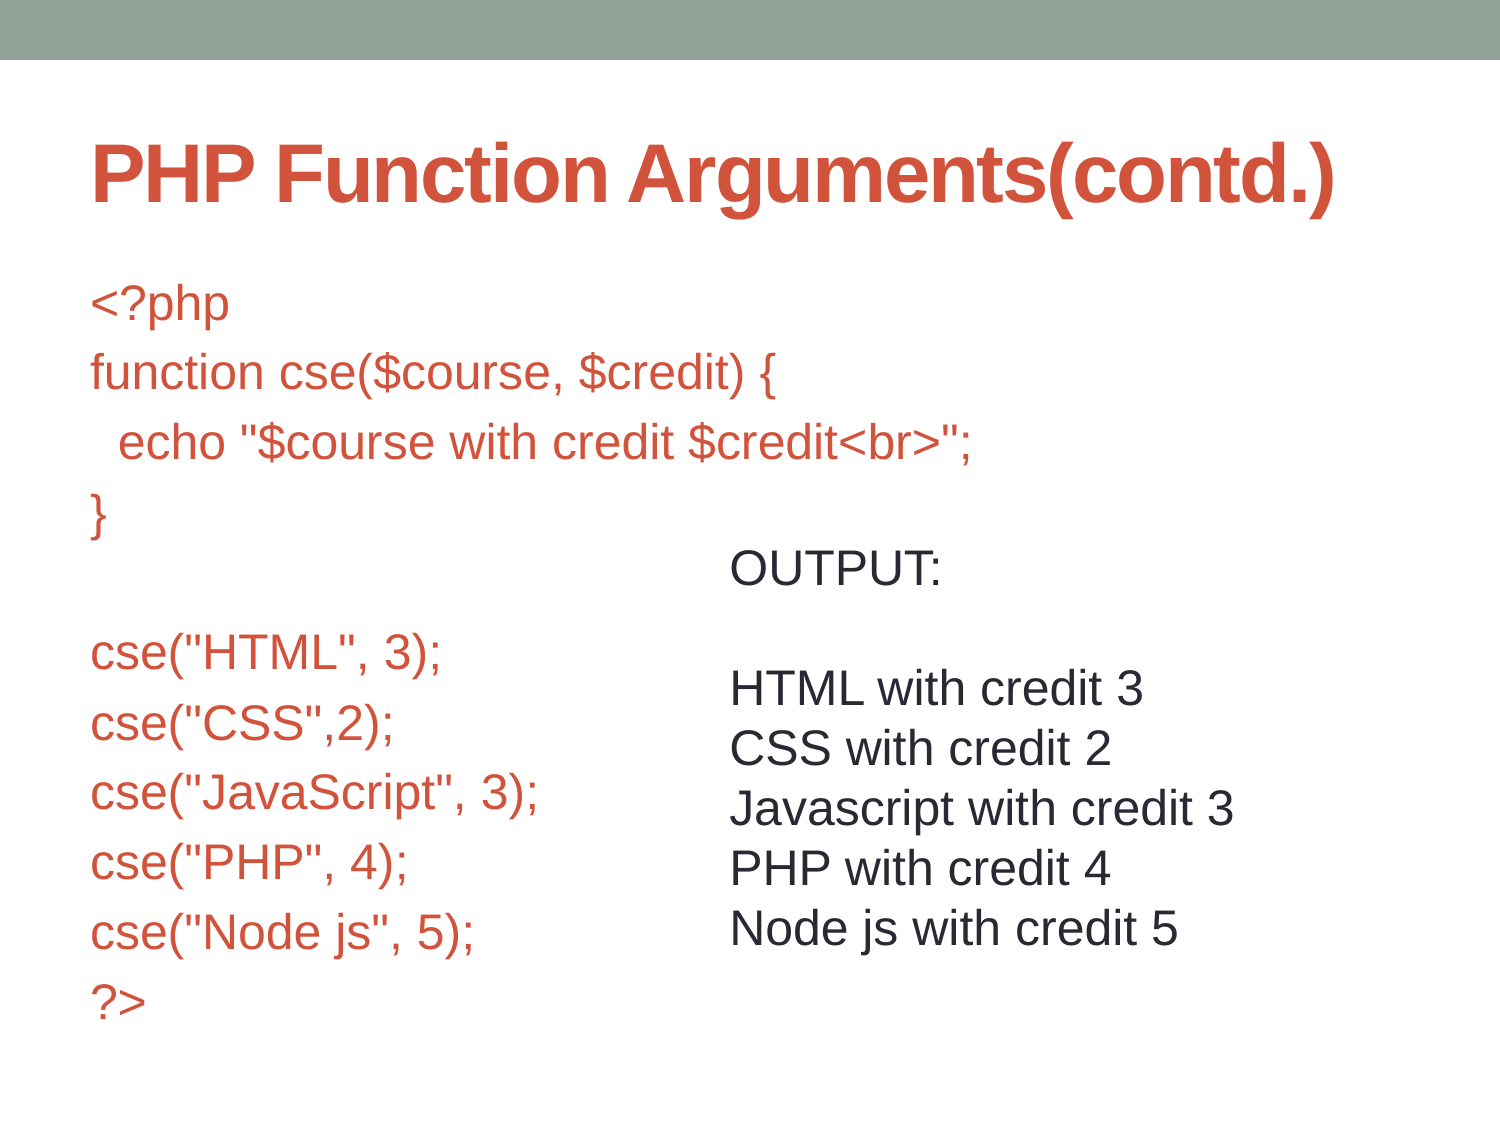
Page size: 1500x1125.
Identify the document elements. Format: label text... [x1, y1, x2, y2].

title PHP Function Arguments(contd.) [75, 87, 1425, 250]
text_box OUTPUT: HTML with credit 3 CSS with credit 2 Javascript with credit 3 PHP with credit 4 Node js with credit 5 [712, 501, 1378, 990]
list <?php function cse($course, $credit) { echo "$course with credit $credit<br>"; } cse("HTML", 3); cse("CSS",2); cse("JavaScript", 3); cse("PHP", 4); cse("Node js", 5); ?> [75, 262, 1425, 1063]
